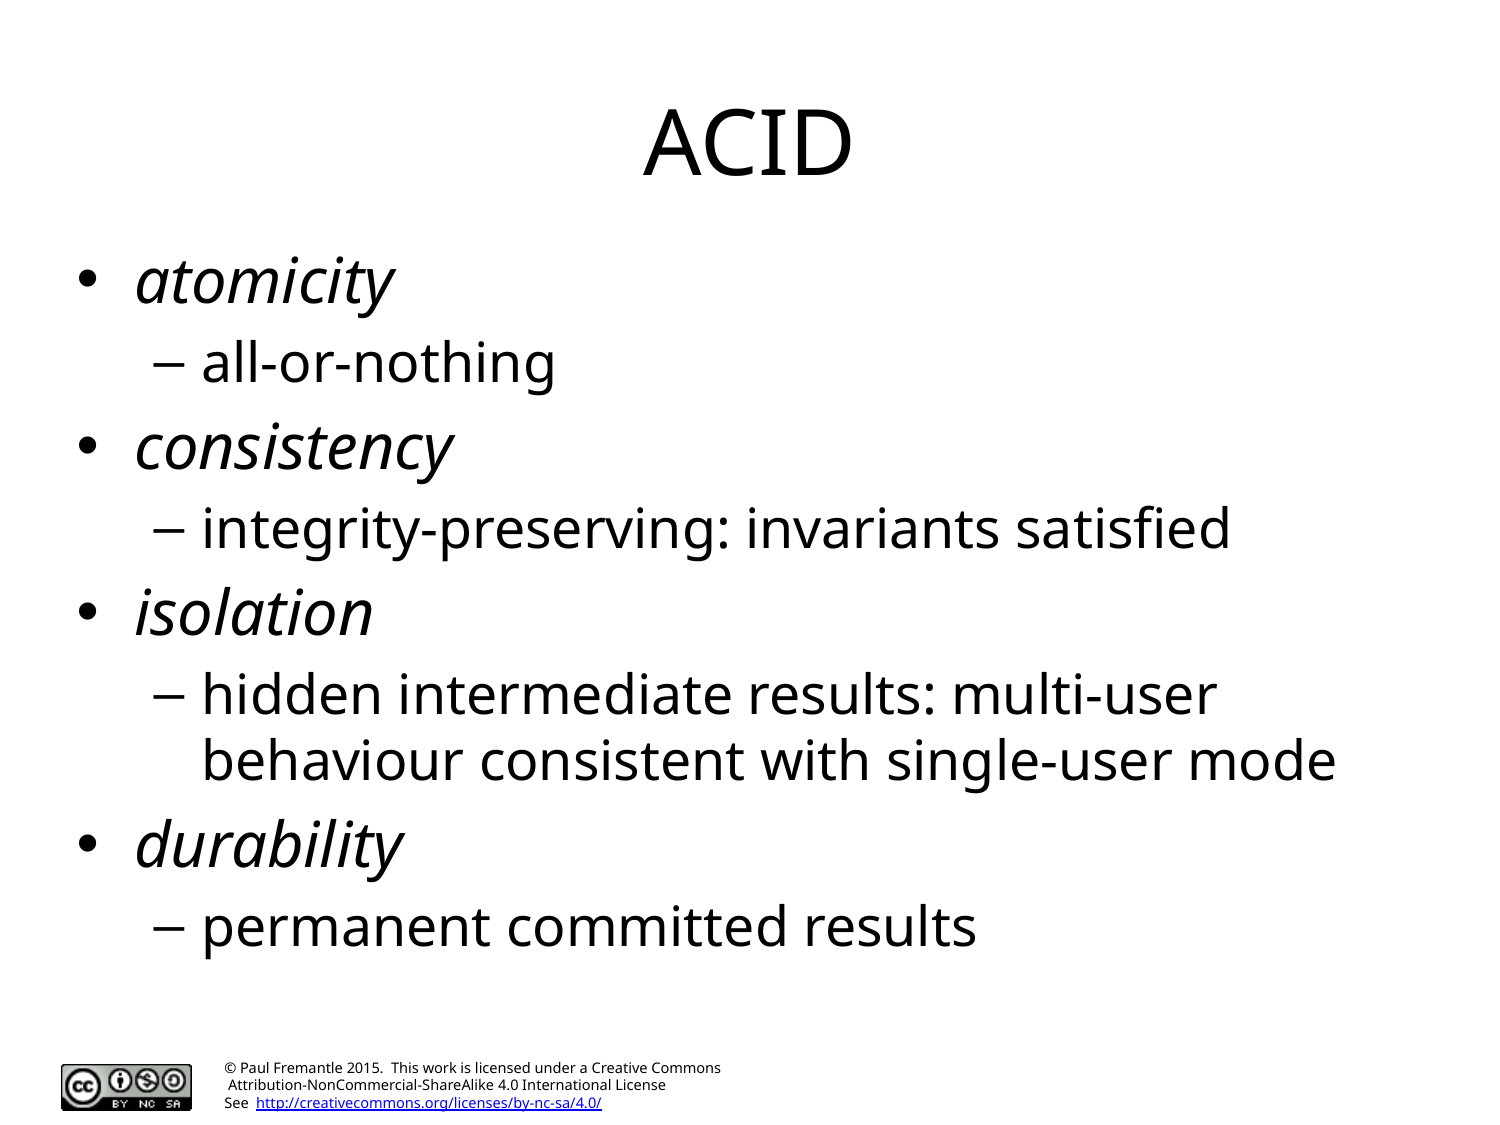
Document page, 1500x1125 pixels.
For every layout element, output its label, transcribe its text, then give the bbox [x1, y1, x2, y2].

list atomicity all-or-nothing consistency integrity-preserving: invariants satisfied isolation hidden intermediate results: multi-user behaviour consistent with single-user mode durability permanent committed results [61, 232, 1412, 975]
title ACID [75, 45, 1425, 233]
picture [61, 1064, 192, 1111]
